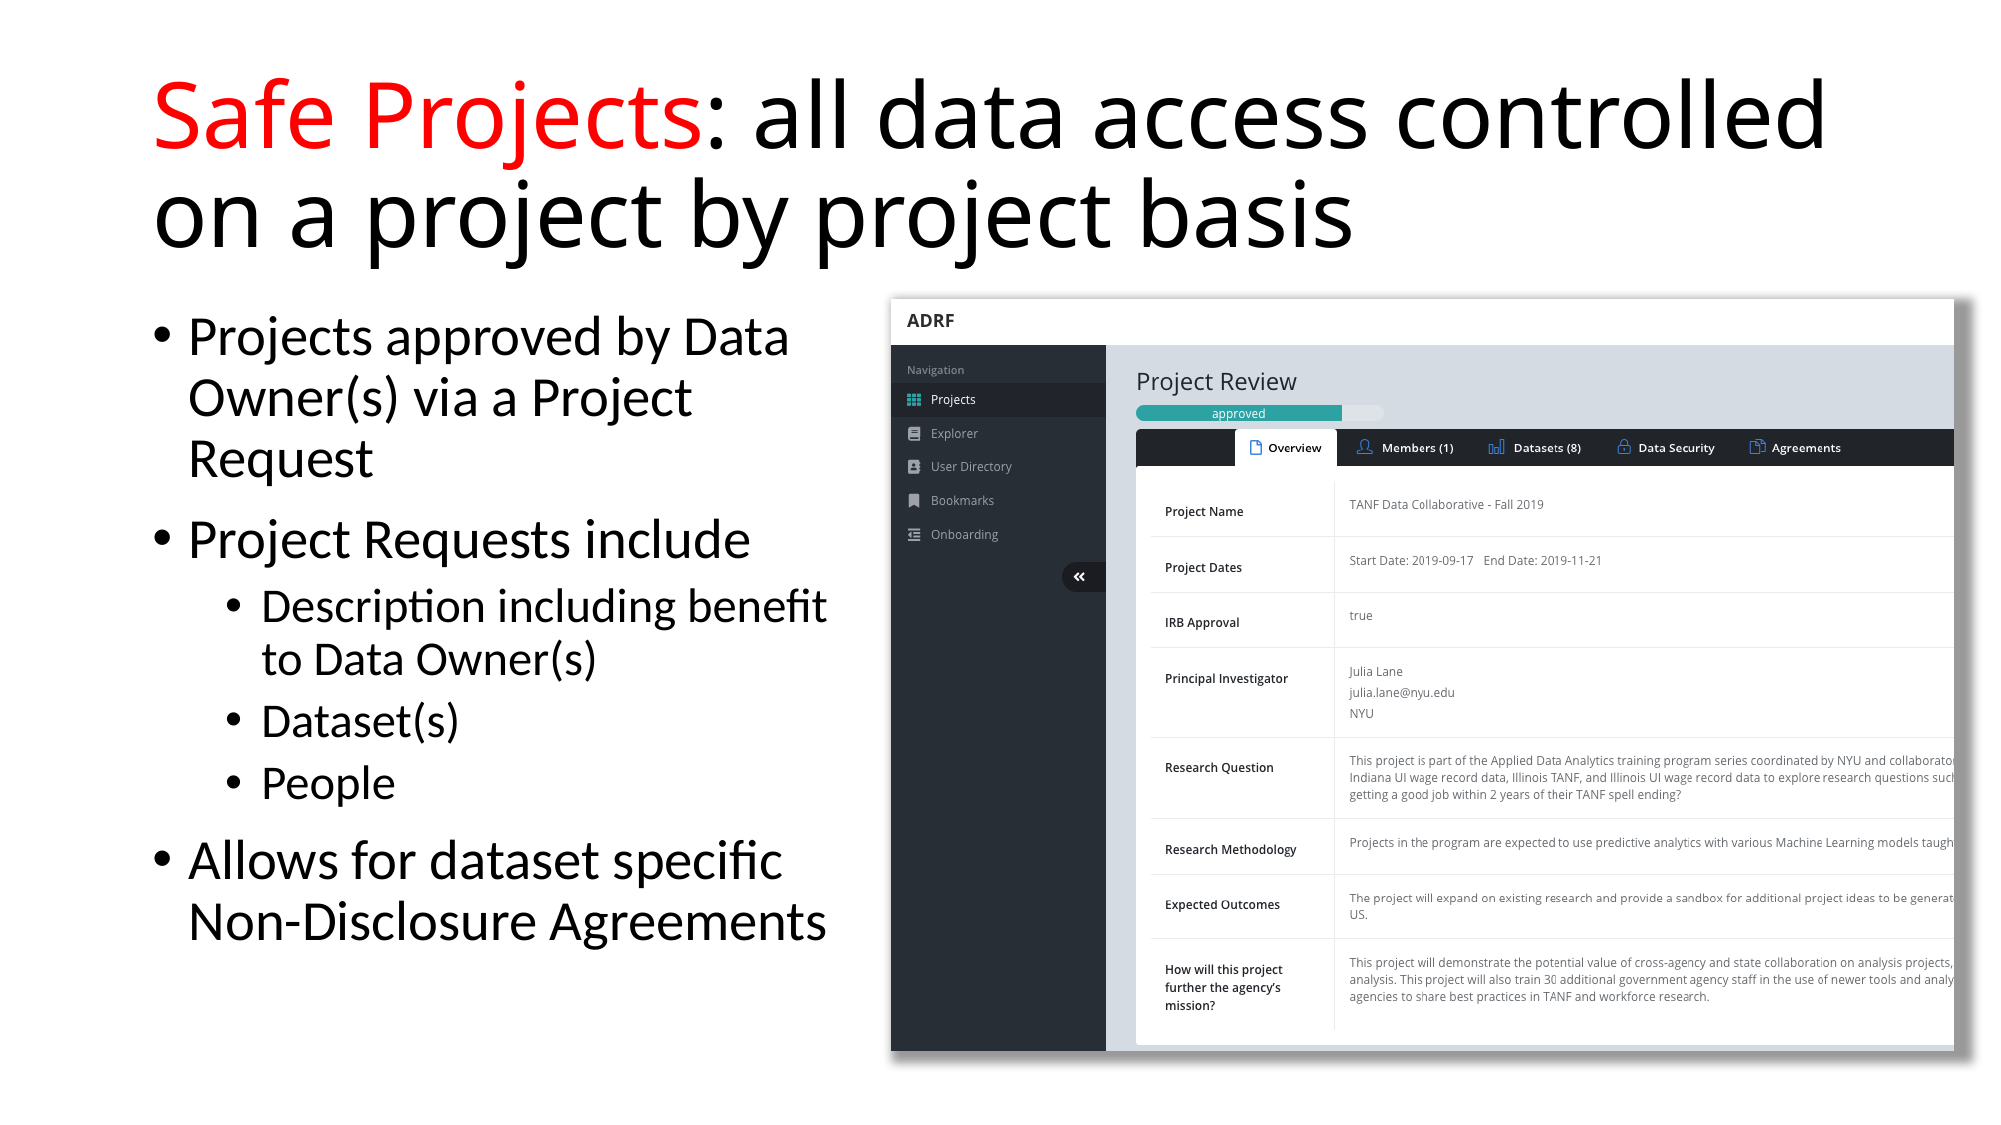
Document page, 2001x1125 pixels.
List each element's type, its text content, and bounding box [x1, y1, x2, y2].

list Projects approved by Data Owner(s) via a Project Request Project Requests include Description including benefit to Data Owner(s) Dataset(s) People Allows for dataset specific Non-Disclosure Agreements [137, 299, 845, 1014]
picture [891, 299, 1954, 1051]
title Safe Projects: all data access controlled on a project by project basis [137, 59, 1863, 278]
